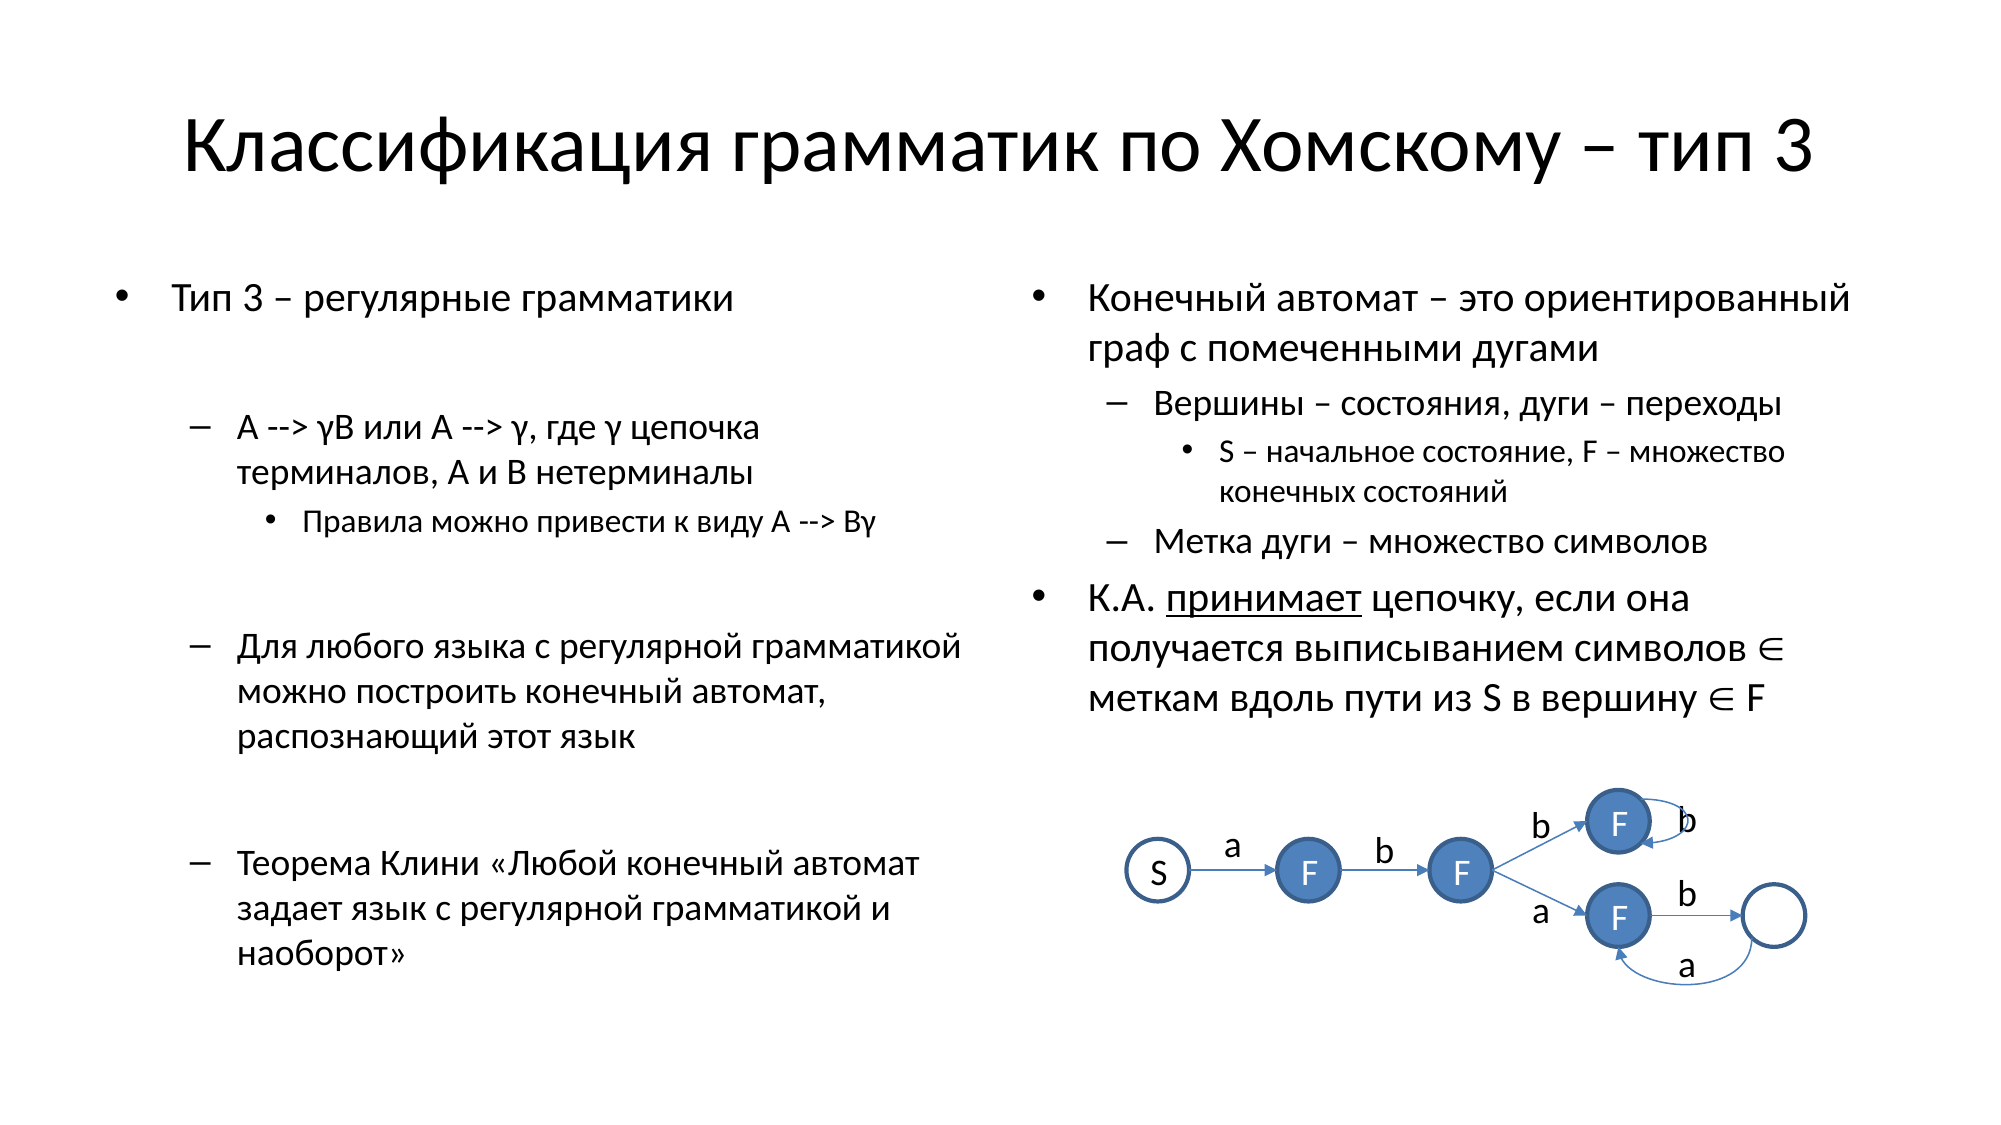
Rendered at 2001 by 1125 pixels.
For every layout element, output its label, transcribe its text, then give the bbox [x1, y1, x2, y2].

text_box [1126, 786, 1806, 993]
title Классификация грамматик по Хомскому – тип 3 [99, 45, 1900, 233]
list Тип 3 – регулярные грамматики A --> γB или A --> γ, где γ цепочка терминалов, А и В нетерминалы Правила можно привести к виду A --> Bγ Для любого языка с регулярной грамматикой можно построить конечный автомат, распознающий этот язык Теорема Клини «Любой конечный автомат задает язык с регулярной грамматикой и наоборот» [99, 262, 984, 1005]
list Конечный автомат – это ориентированный граф с помеченными дугами Вершины – состояния, дуги – переходы S – начальное состояние, F – множество конечных состояний Метка дуги – множество символов К.А. принимает цепочку, если она получается выписыванием символов  меткам вдоль пути из S в вершину  F [1016, 262, 1900, 1005]
